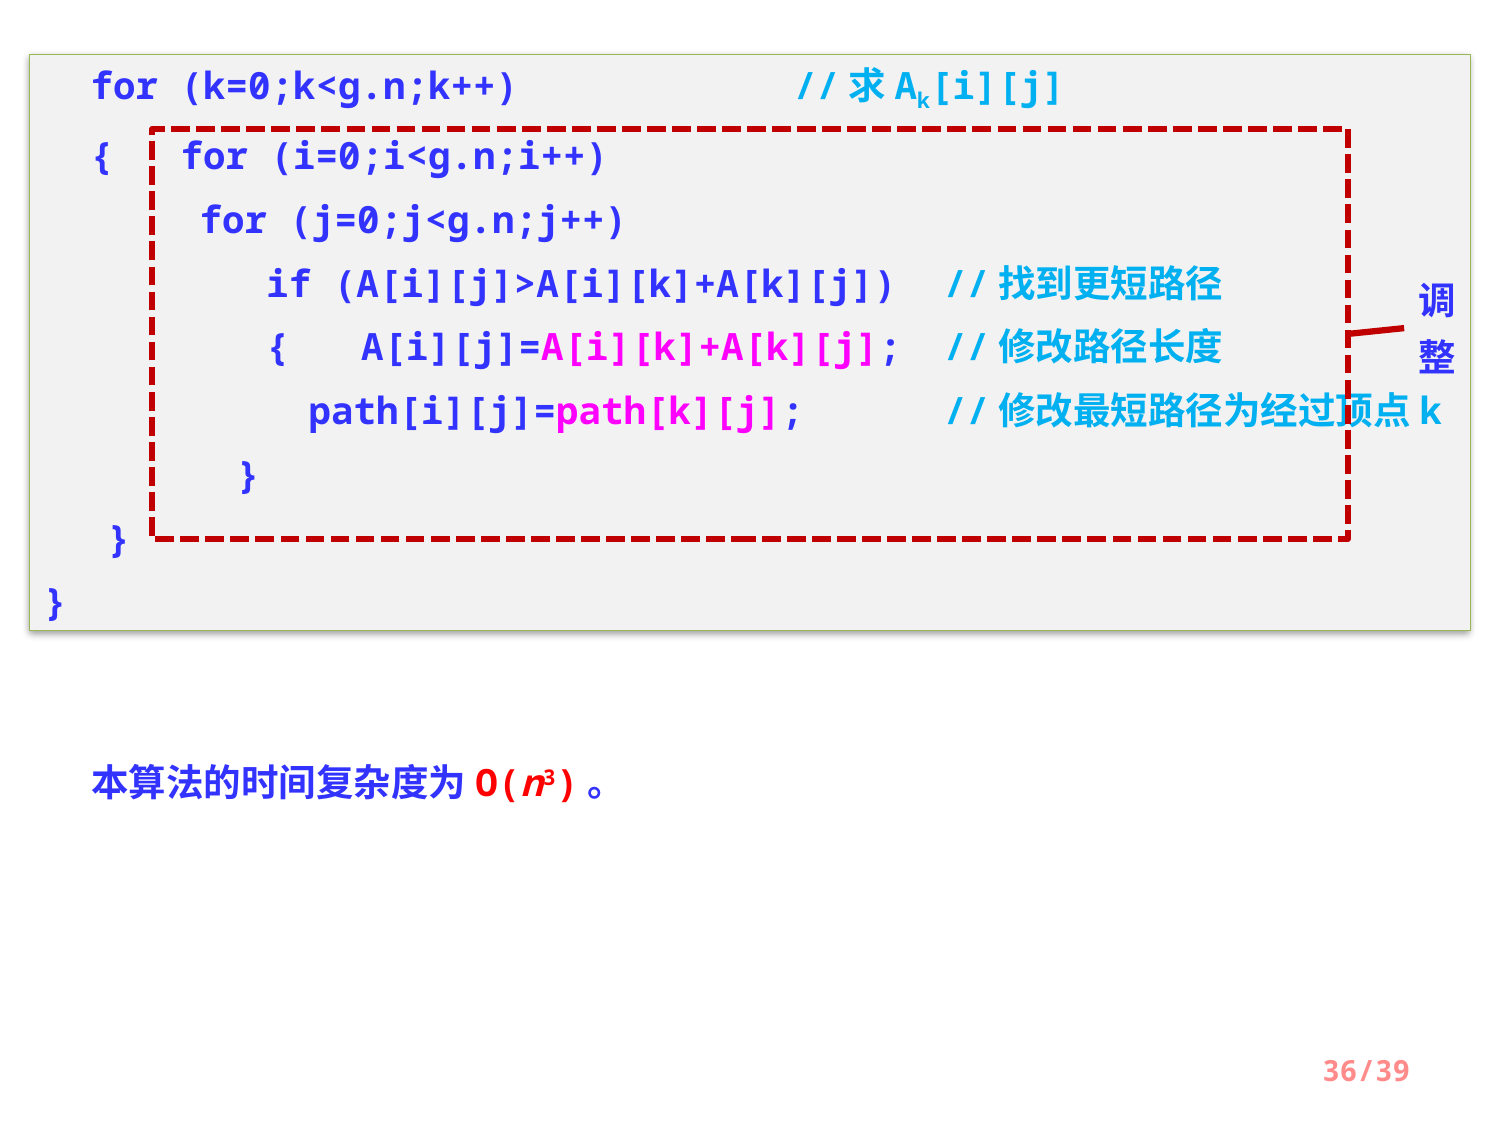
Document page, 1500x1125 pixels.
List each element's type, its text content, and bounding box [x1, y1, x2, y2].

slide_number 36/39 [1074, 1042, 1425, 1103]
text_box 本算法的时间复杂度为O(n3)。 [76, 751, 727, 812]
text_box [152, 128, 1487, 540]
text_box for (k=0;k<g.n;k++) //求Ak[i][j] { for (i=0;i<g.n;i++) for (j=0;j<g.n;j++) if (A[i][j]>A[i][k]+A[k][j]) //找到更短路径 { A[i][j]=A[i][k]+A[k][j]; //修改路径长度 path[i][j]=path[k][j]; //修改最短路径为经过顶点k } } } [29, 54, 1471, 631]
